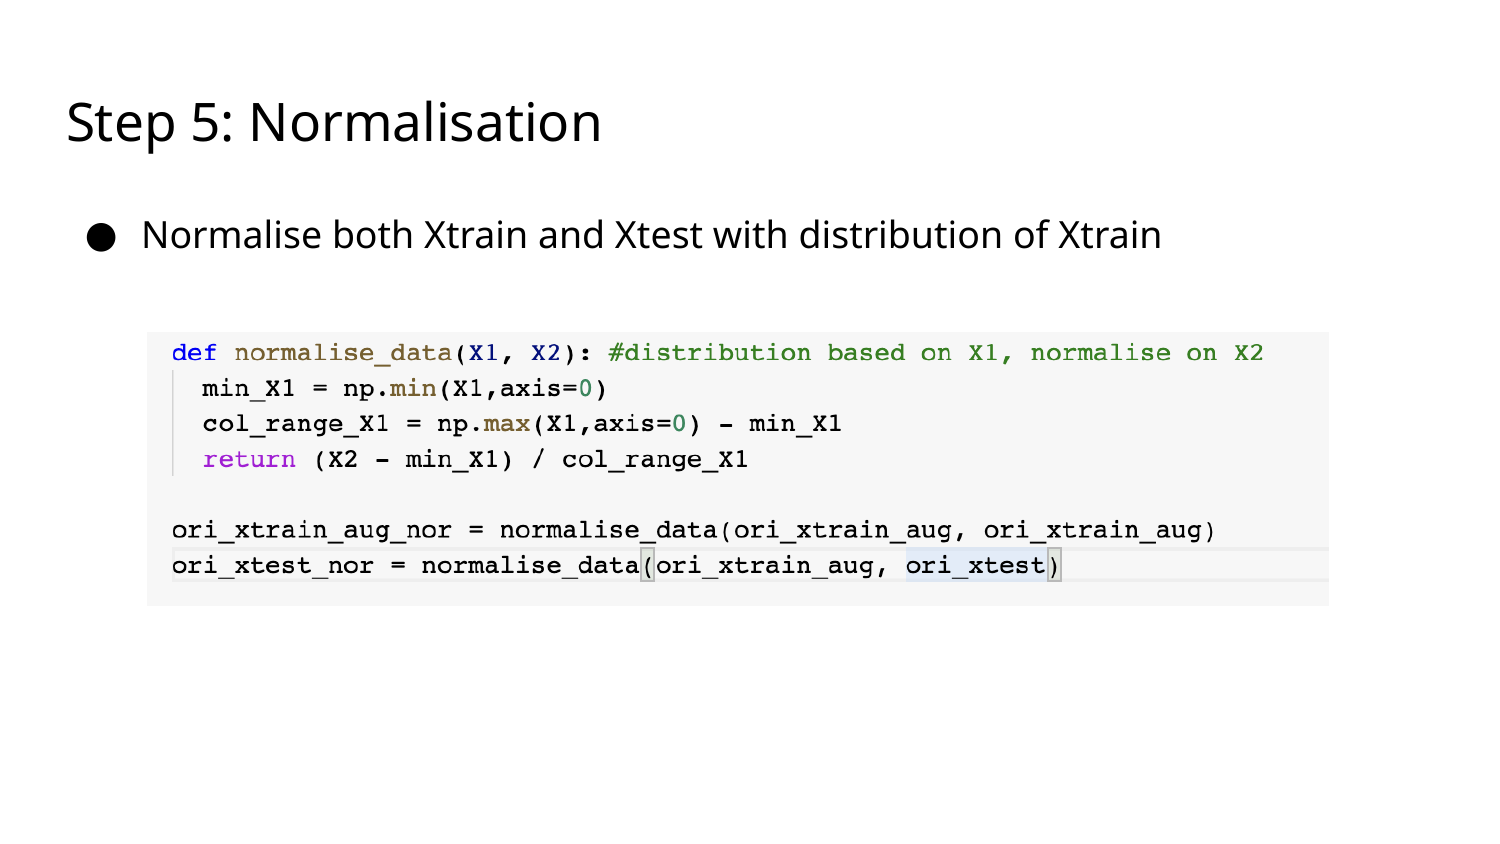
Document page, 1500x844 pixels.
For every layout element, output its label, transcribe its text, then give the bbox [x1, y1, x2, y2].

picture [146, 332, 1329, 606]
title Step 5: Normalisation [51, 72, 1449, 167]
list Normalise both Xtrain and Xtest with distribution of Xtrain [51, 189, 1449, 750]
